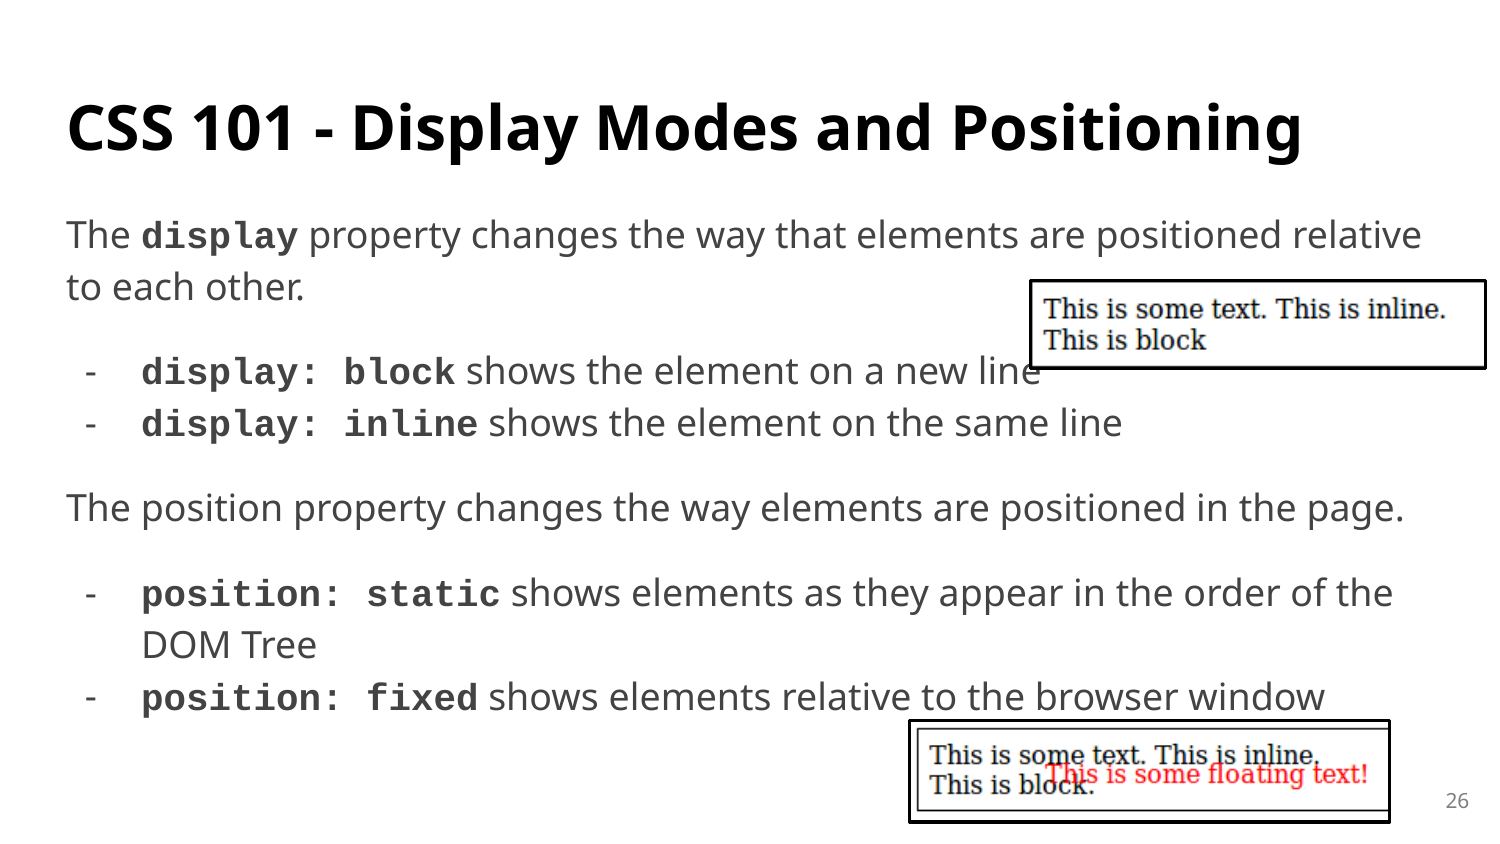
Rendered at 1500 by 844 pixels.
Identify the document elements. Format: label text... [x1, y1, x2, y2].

list The display property changes the way that elements are positioned relative to each other. display: block shows the element on a new line display: inline shows the element on the same line The position property changes the way elements are positioned in the page. position: static shows elements as they appear in the order of the DOM Tree position: fixed shows elements relative to the browser window [51, 189, 1449, 750]
slide_number ‹#› [1394, 769, 1484, 834]
picture [1031, 281, 1485, 368]
title CSS 101 - Display Modes and Positioning [51, 72, 1449, 176]
picture [911, 721, 1389, 821]
